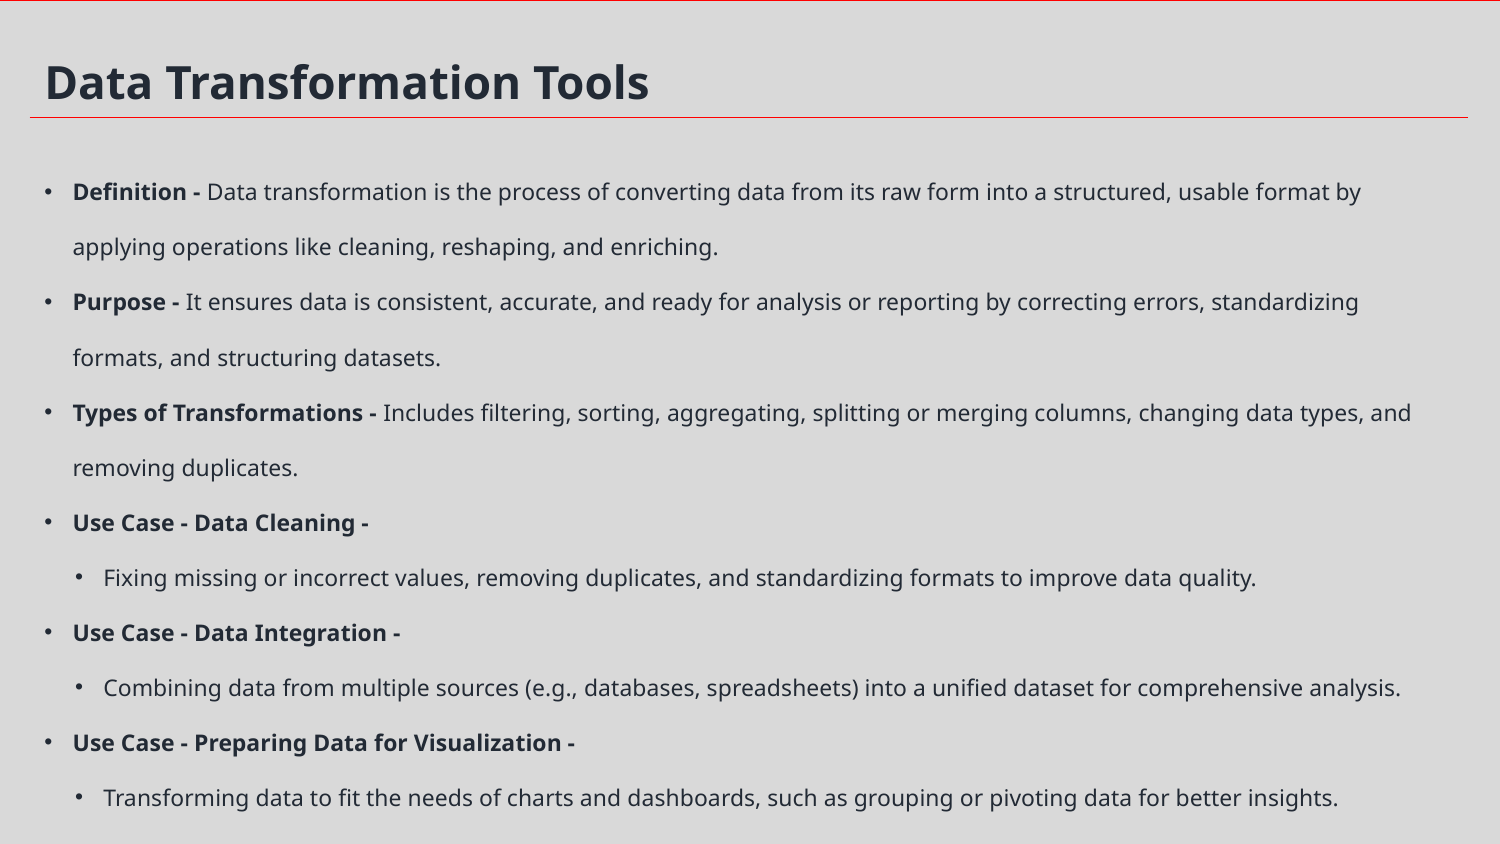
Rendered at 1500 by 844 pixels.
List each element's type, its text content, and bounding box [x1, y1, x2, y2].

list Data Transformation Tools [29, 32, 1468, 118]
list Definition - Data transformation is the process of converting data from its raw form into a structured, usable format by applying operations like cleaning, reshaping, and enriching. Purpose - It ensures data is consistent, accurate, and ready for analysis or reporting by correcting errors, standardizing formats, and structuring datasets. Types of Transformations - Includes filtering, sorting, aggregating, splitting or merging columns, changing data types, and removing duplicates. Use Case - Data Cleaning - Fixing missing or incorrect values, removing duplicates, and standardizing formats to improve data quality. Use Case - Data Integration - Combining data from multiple sources (e.g., databases, spreadsheets) into a unified dataset for comprehensive analysis. Use Case - Preparing Data for Visualization - Transforming data to fit the needs of charts and dashboards, such as grouping or pivoting data for better insights. [29, 142, 1468, 823]
